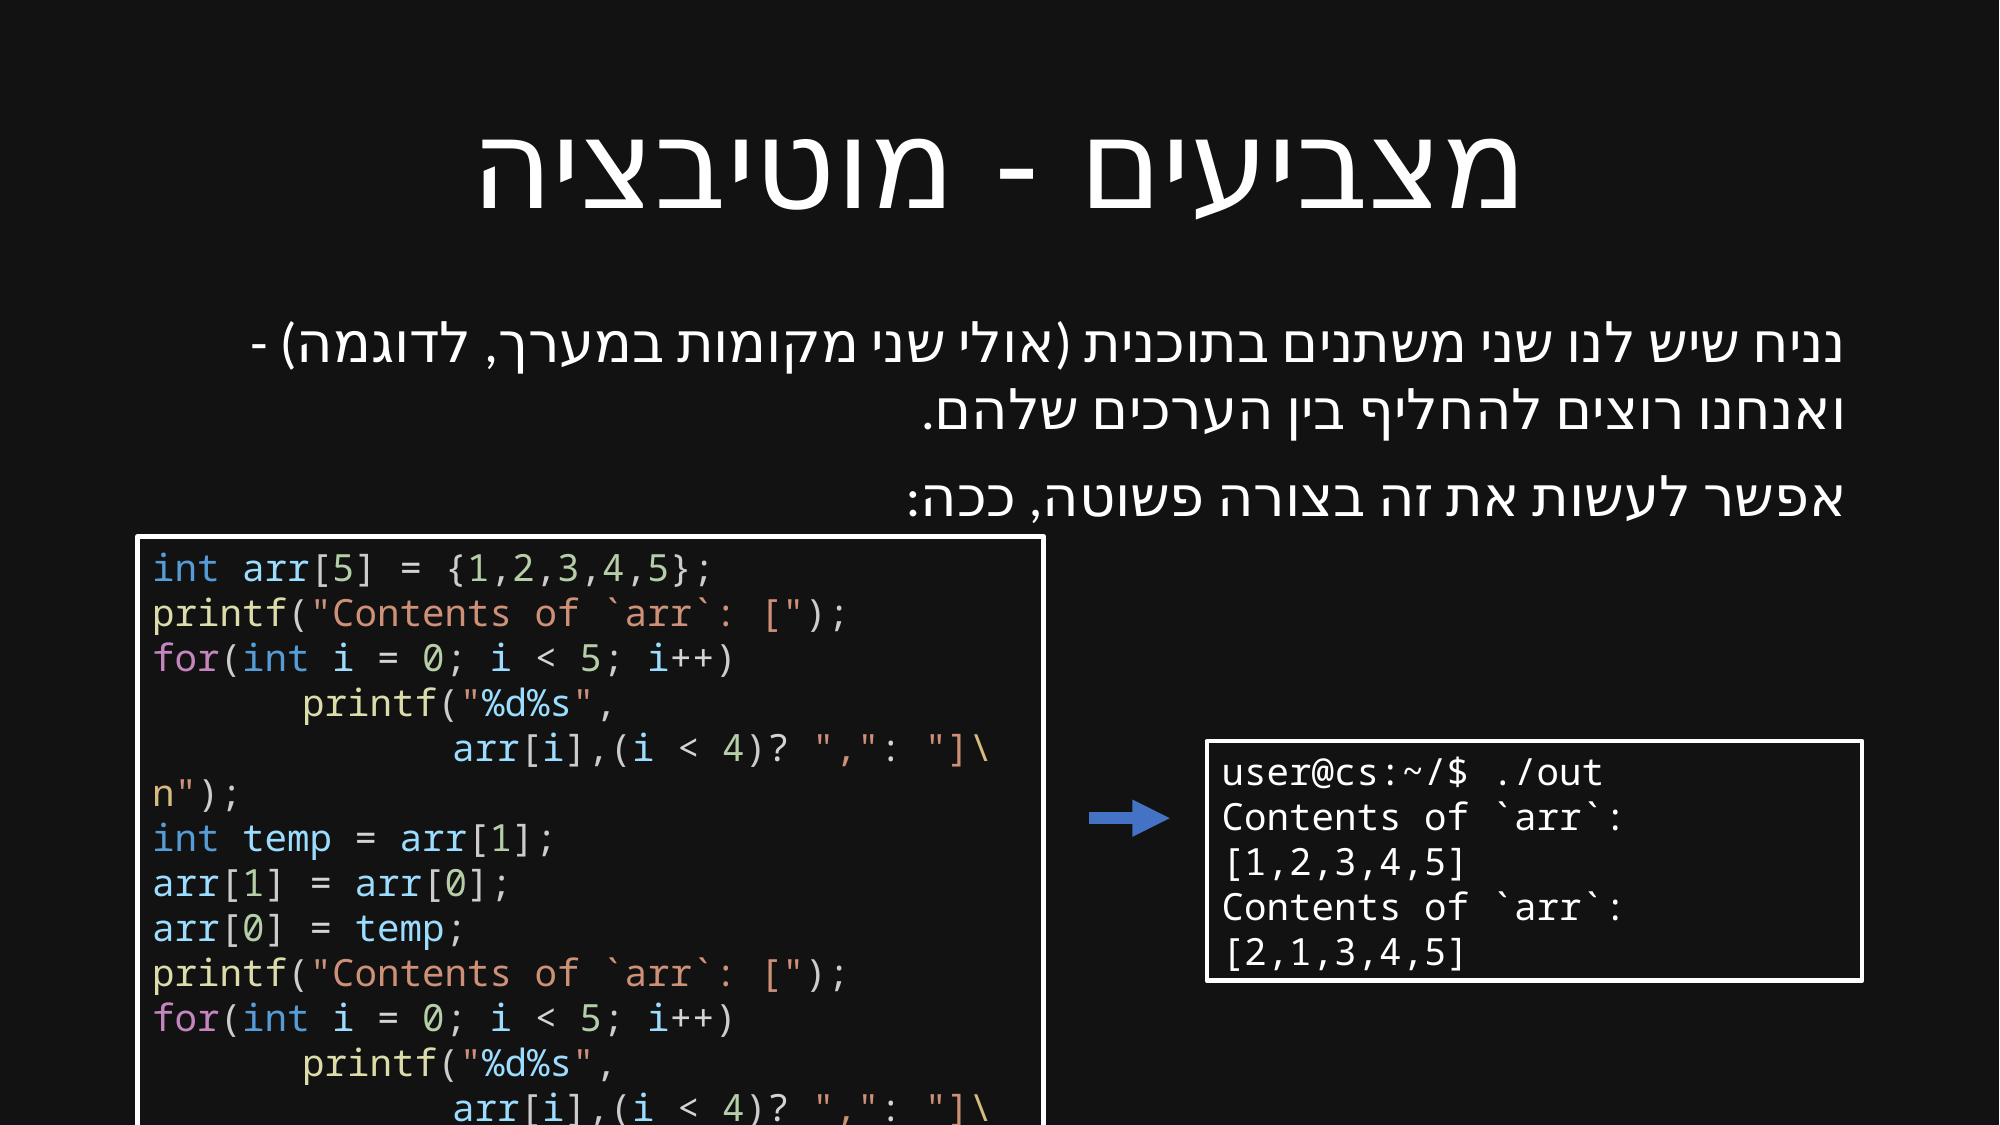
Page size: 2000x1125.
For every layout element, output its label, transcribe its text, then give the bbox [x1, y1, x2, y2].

title מצביעים - מוטיבציה [137, 59, 1862, 278]
text_box int arr[5] = {1,2,3,4,5}; printf("Contents of `arr`: ["); for(int i = 0; i < 5; i++) printf("%d%s", arr[i],(i < 4)? ",": "]\n"); int temp = arr[1]; arr[1] = arr[0]; arr[0] = temp; printf("Contents of `arr`: ["); for(int i = 0; i < 5; i++) printf("%d%s", arr[i],(i < 4)? ",": "]\n"); [137, 536, 1044, 1125]
text_box user@cs:~/$ ./out Contents of `arr`: [1,2,3,4,5] Contents of `arr`: [2,1,3,4,5] [1206, 741, 1862, 981]
list נניח שיש לנו שני משתנים בתוכנית (אולי שני מקומות במערך, לדוגמה) - ואנחנו רוצים להחליף בין הערכים שלהם. אפשר לעשות את זה בצורה פשוטה, ככה: [137, 299, 1862, 537]
